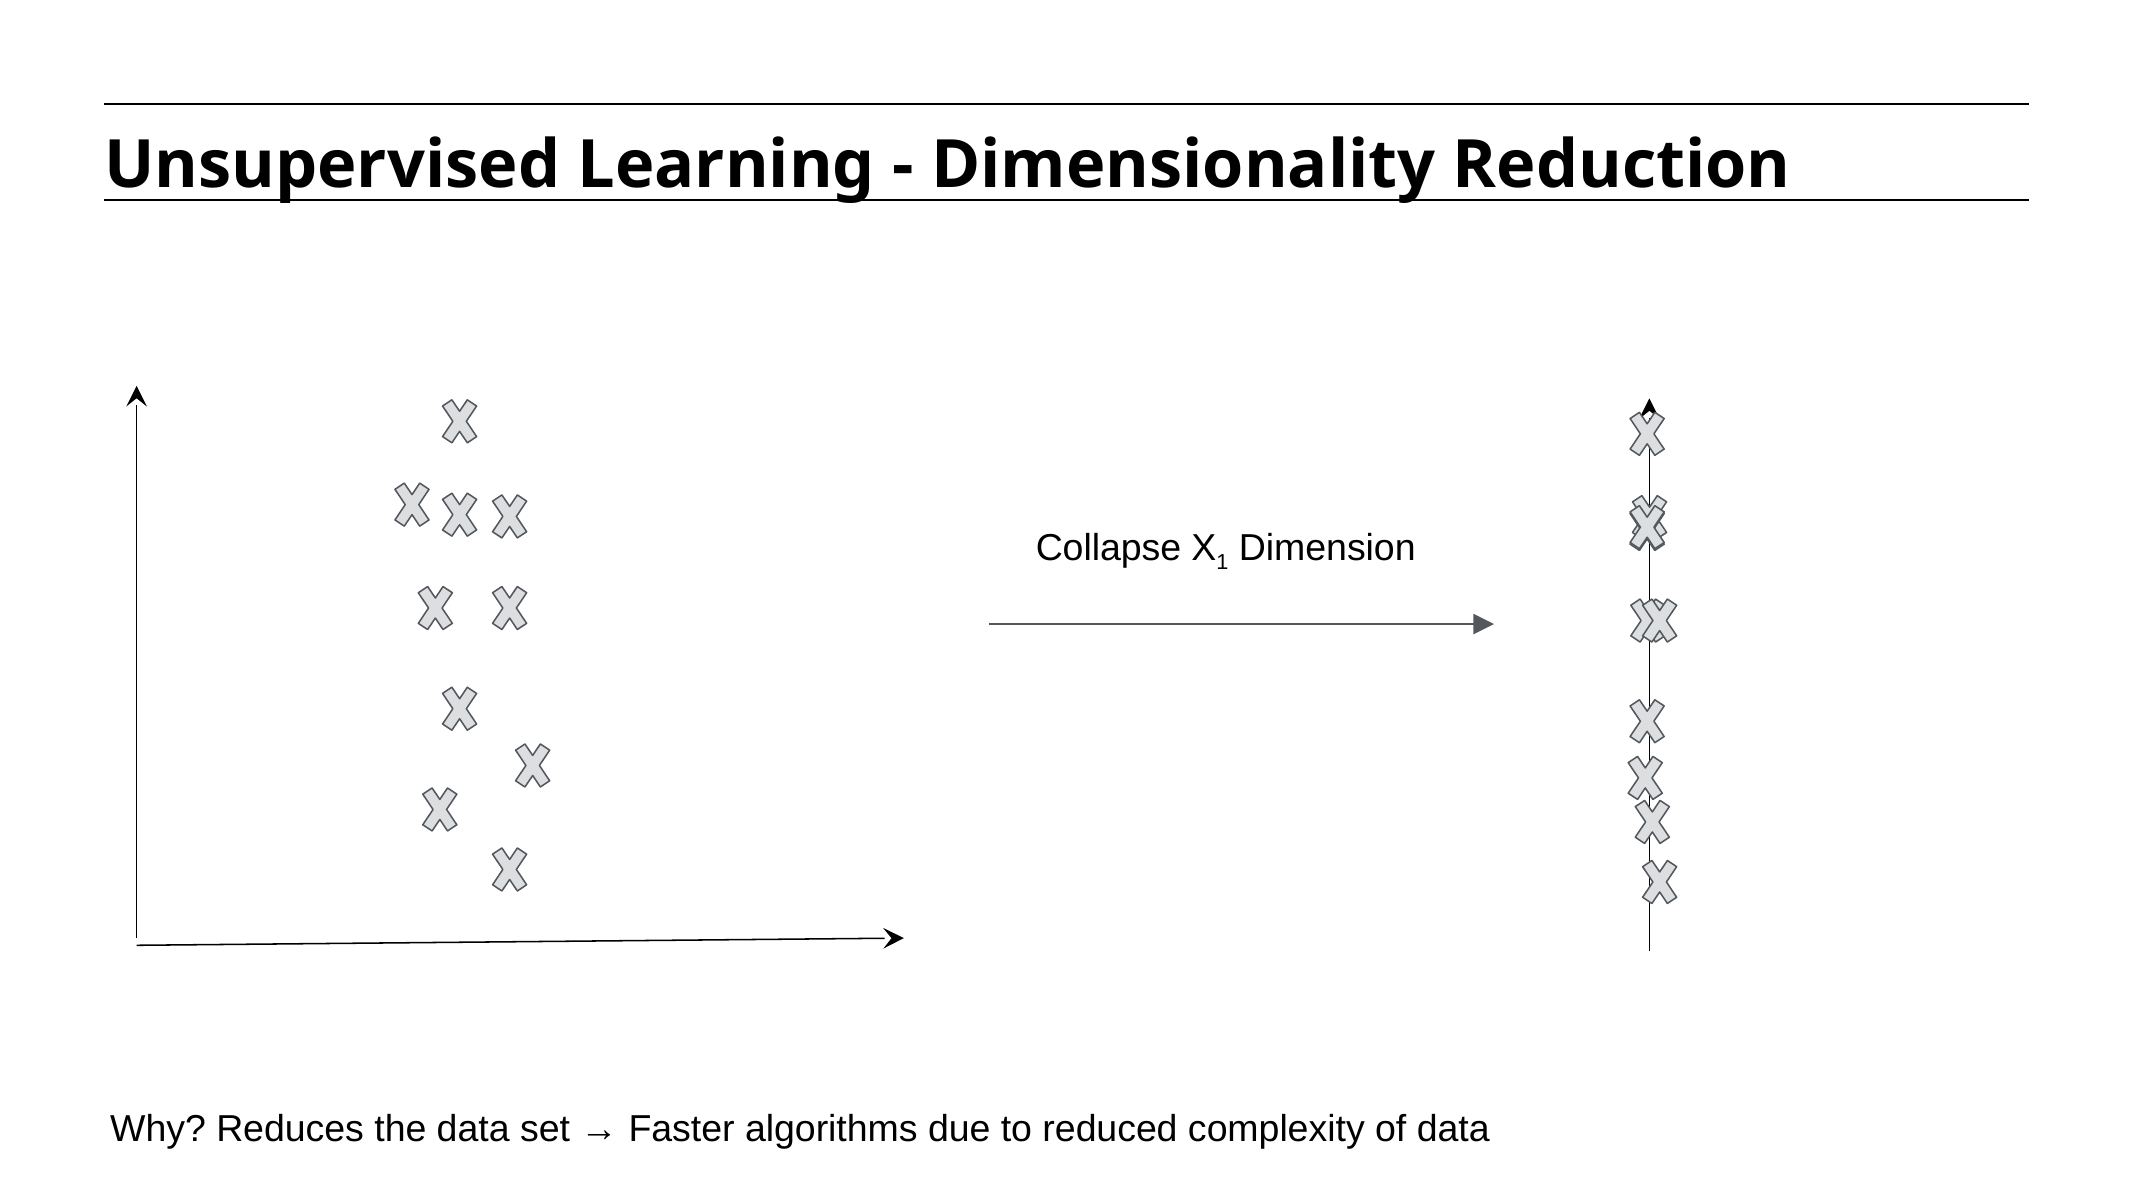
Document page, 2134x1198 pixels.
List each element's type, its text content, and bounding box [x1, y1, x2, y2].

text_box [1654, 757, 1663, 775]
text_box [1654, 800, 1670, 844]
text_box [492, 494, 527, 538]
text_box [492, 586, 527, 630]
text_box [1632, 525, 1639, 535]
text_box [1630, 412, 1645, 456]
text_box [1654, 495, 1667, 509]
text_box [442, 399, 477, 443]
text_box [1630, 599, 1645, 643]
text_box [1654, 505, 1665, 549]
text_box [442, 687, 477, 731]
text_box [394, 483, 430, 527]
text_box [1630, 505, 1645, 549]
text_box Why? Reduces the data set → Faster algorithms due to reduced complexity of data [95, 1089, 1719, 1182]
text_box [1628, 756, 1645, 800]
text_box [136, 937, 905, 946]
text_box [1635, 800, 1645, 844]
text_box [515, 743, 550, 787]
text_box [418, 586, 453, 630]
text_box Collapse X1 Dimension [1020, 507, 1444, 586]
text_box [1654, 599, 1677, 643]
text_box [1654, 699, 1665, 743]
text_box [1654, 412, 1665, 456]
text_box [442, 493, 477, 537]
text_box [422, 787, 457, 831]
text_box [1656, 522, 1667, 537]
text_box [1654, 860, 1677, 904]
text_box [1632, 495, 1645, 512]
text_box Unsupervised Learning - Dimensionality Reduction [104, 120, 2030, 192]
text_box [1654, 599, 1663, 609]
text_box [492, 847, 527, 891]
text_box [1654, 780, 1663, 799]
text_box [1630, 699, 1645, 743]
text_box [1654, 632, 1663, 643]
